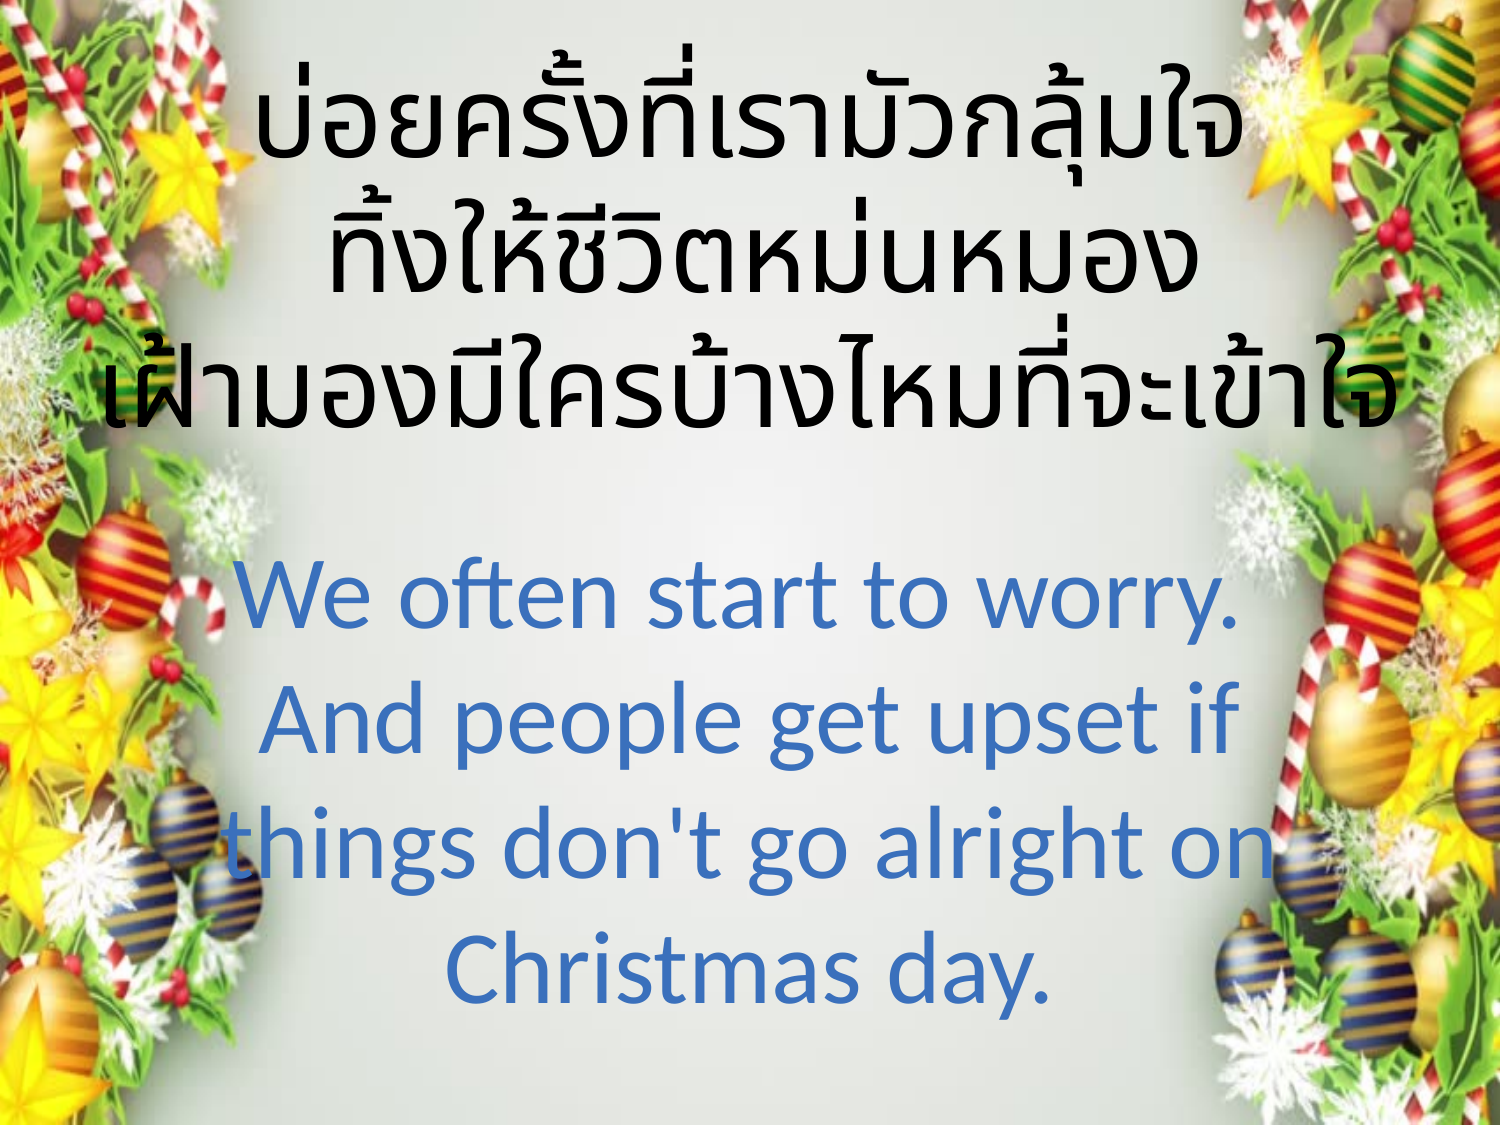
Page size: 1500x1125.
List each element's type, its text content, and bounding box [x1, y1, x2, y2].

text_box We often start to worry. And people get upset if things don't go alright on Christmas day. [112, 517, 1388, 1032]
text_box บ่อยครั้งที่เรามัวกลุ้มใจ ทิ้งให้ชีวิตหม่นหมอง เฝ้ามองมีใครบ้างไหมที่จะเข้าใจ [81, 37, 1419, 458]
picture [0, 0, 1500, 1125]
